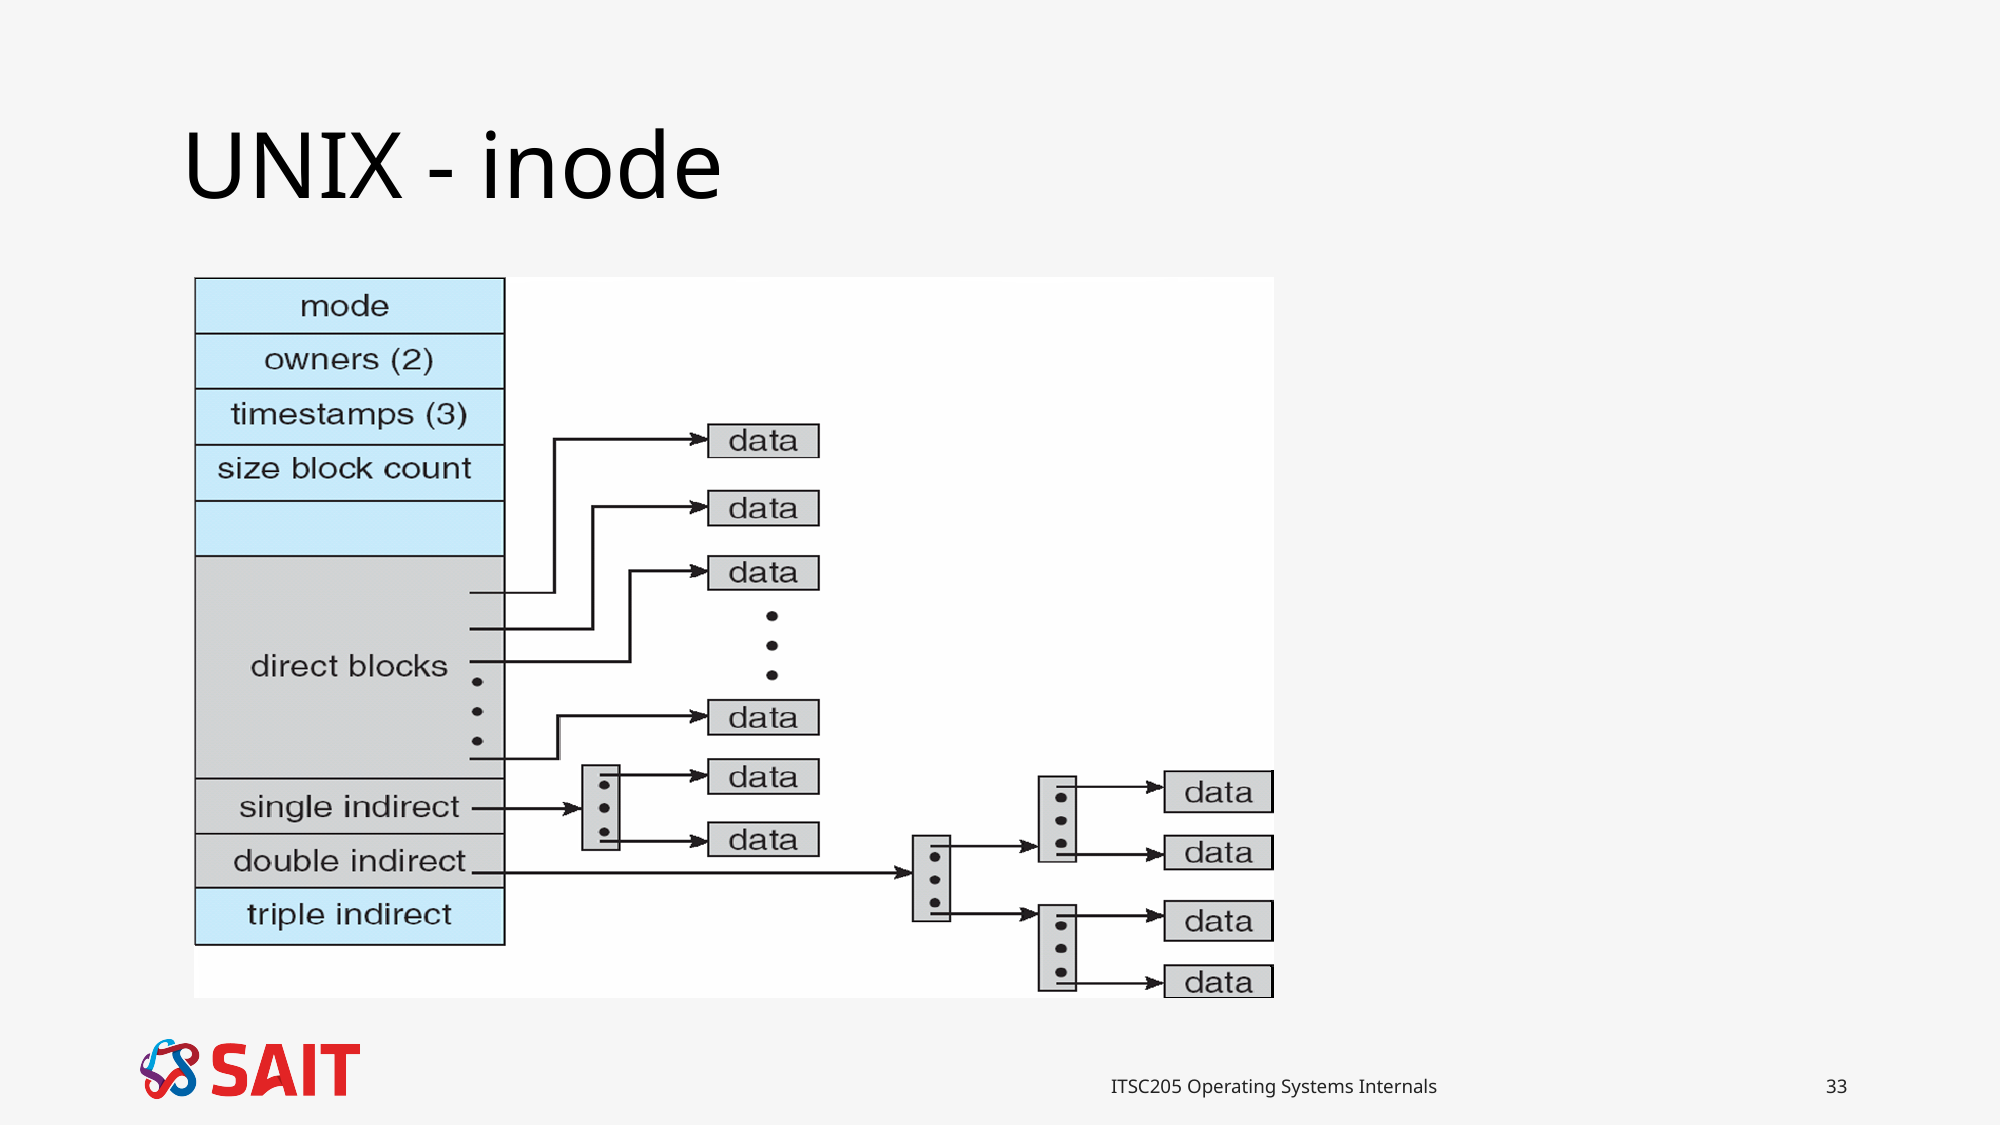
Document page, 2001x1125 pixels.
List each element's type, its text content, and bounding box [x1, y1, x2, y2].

slide_number 33 [1718, 1048, 1863, 1109]
footer ITSC205 Operating Systems Internals [858, 1048, 1690, 1109]
picture [114, 1013, 386, 1125]
picture [194, 277, 1274, 998]
title UNIX - inode [137, 59, 1863, 278]
